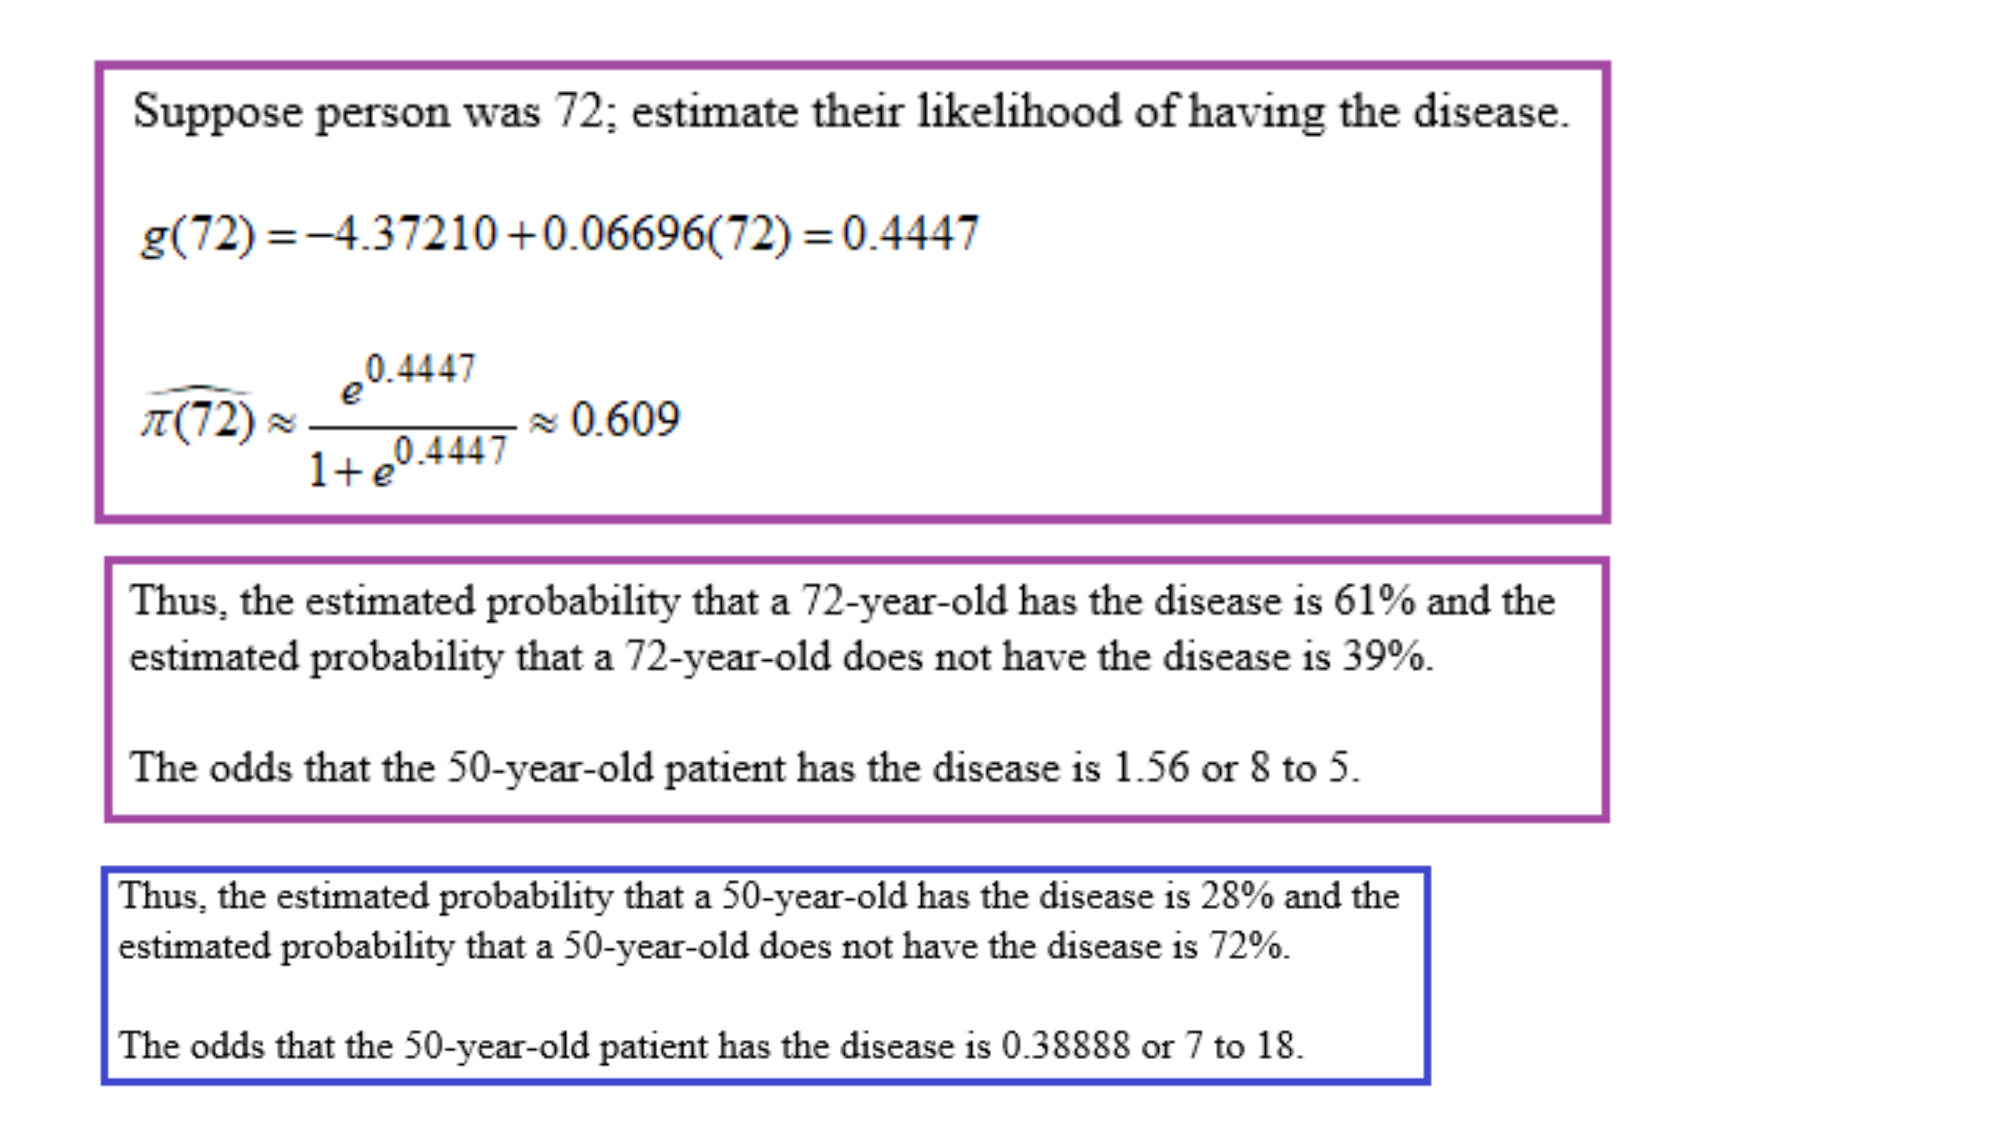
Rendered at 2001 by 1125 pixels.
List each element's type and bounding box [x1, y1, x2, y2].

picture [94, 543, 1622, 838]
picture [83, 52, 1625, 541]
picture [94, 854, 1437, 1094]
